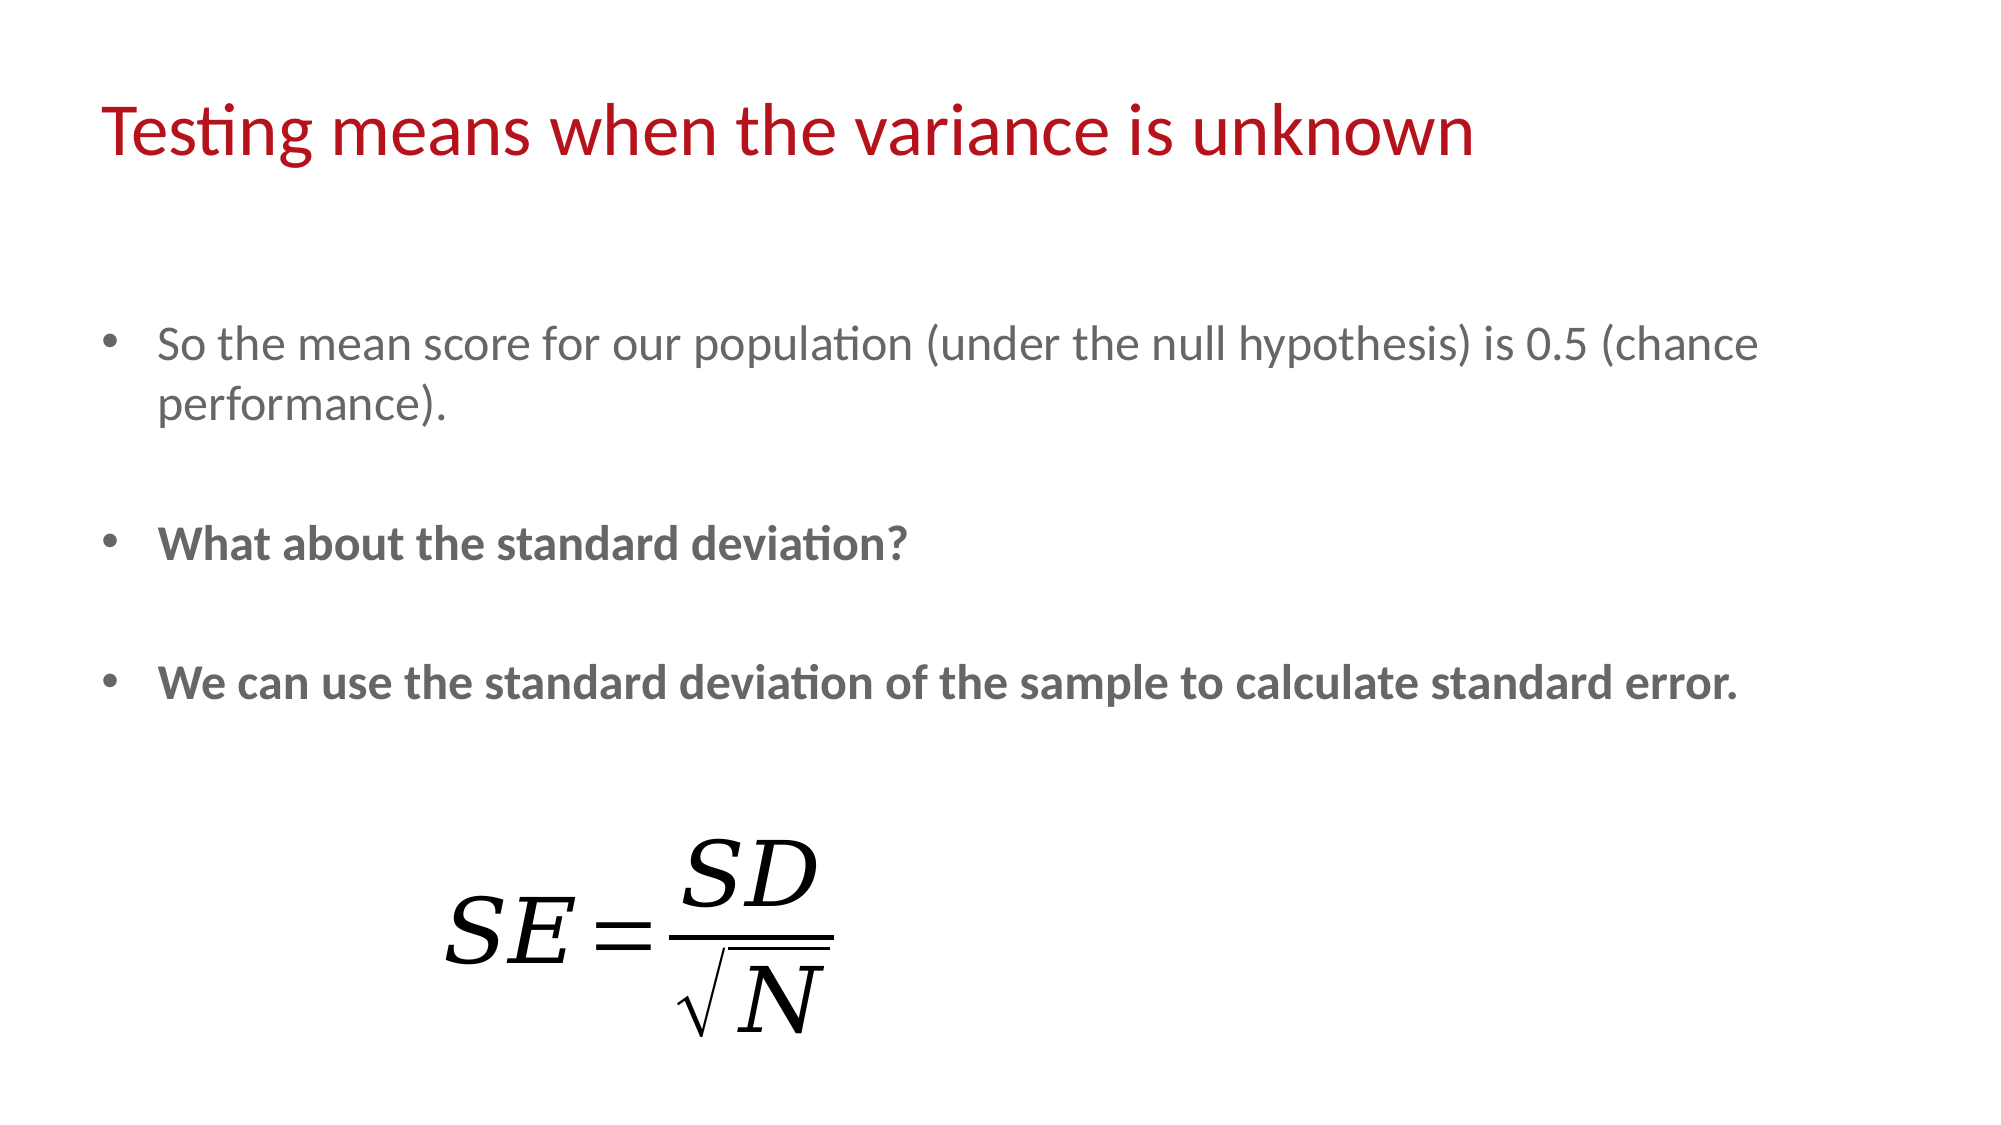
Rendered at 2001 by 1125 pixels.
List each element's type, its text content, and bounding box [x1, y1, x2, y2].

list So the mean score for our population (under the null hypothesis) is 0.5 (chance performance). What about the standard deviation? We can use the standard deviation of the sample to calculate standard error. [86, 302, 1930, 1083]
title Testing means when the variance is unknown [86, 90, 1567, 279]
